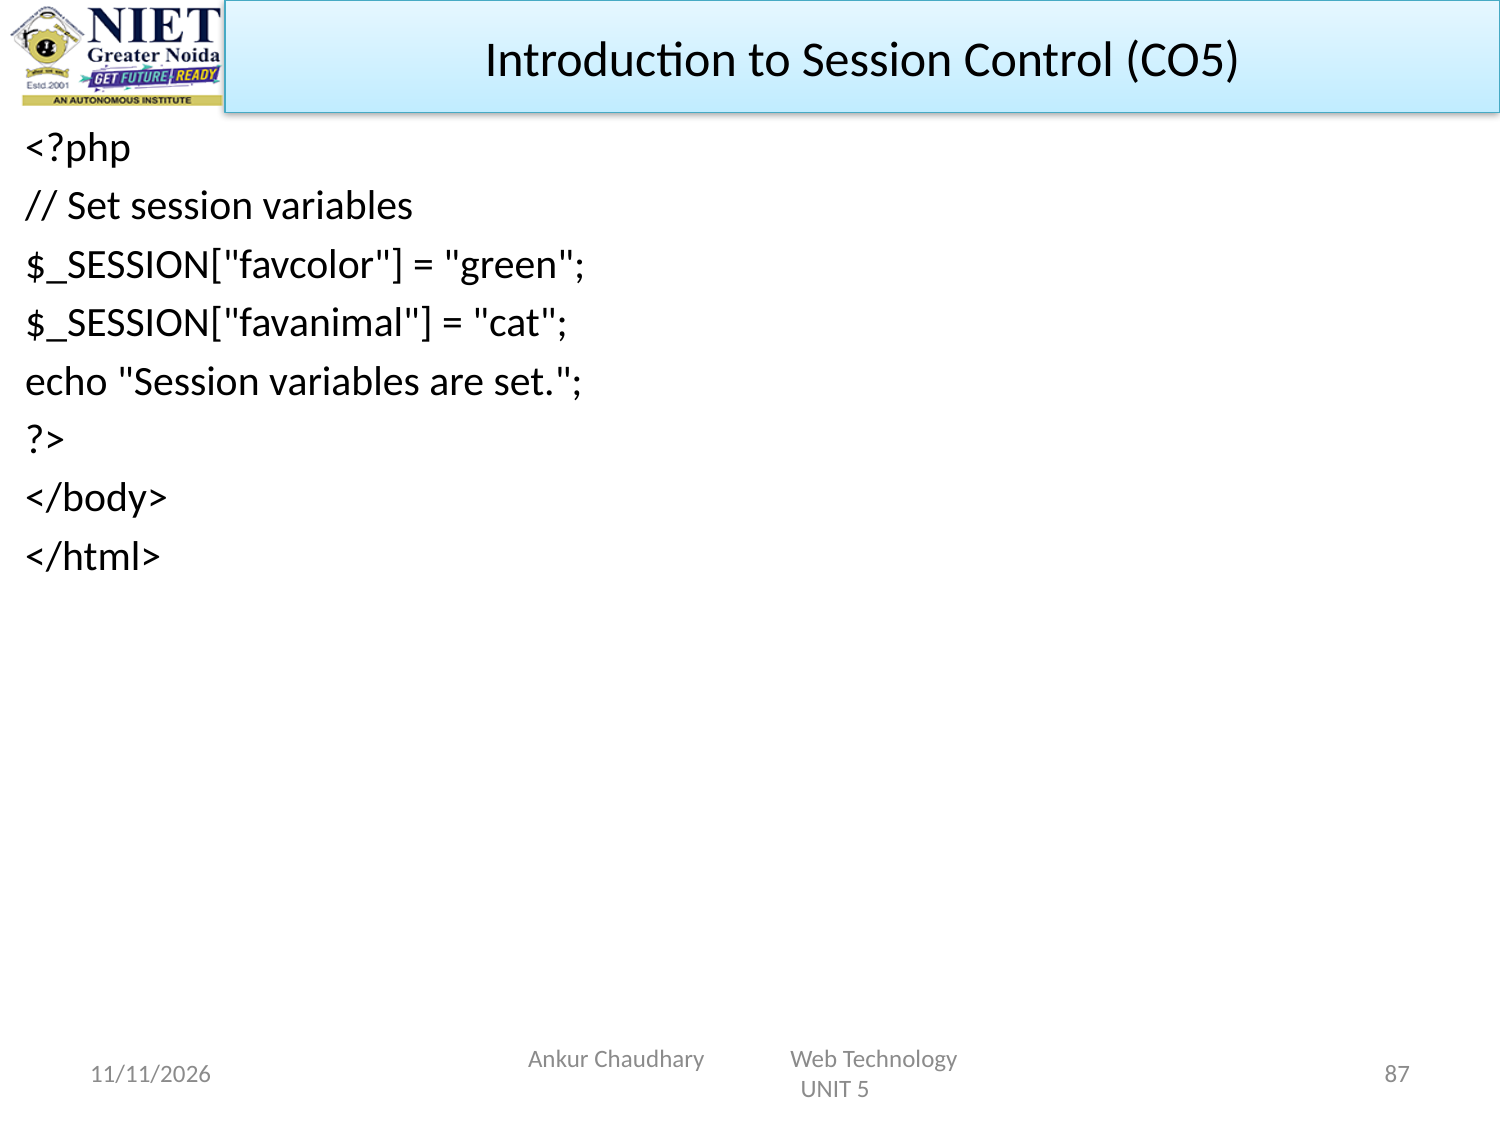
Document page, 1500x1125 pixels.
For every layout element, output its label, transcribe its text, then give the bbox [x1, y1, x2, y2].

text_box Introduction to Session Control (CO5) [224, 0, 1500, 113]
slide_number 87 [1074, 1042, 1425, 1103]
footer Ankur Chaudhary Web Technology UNIT 5 [512, 1042, 1074, 1103]
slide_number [75, 1042, 425, 1103]
picture [9, 6, 223, 106]
list <?php // Set session variables $_SESSION["favcolor"] = "green"; $_SESSION["favanimal"] = "cat"; echo "Session variables are set."; ?> </body> </html> [10, 113, 1488, 1036]
